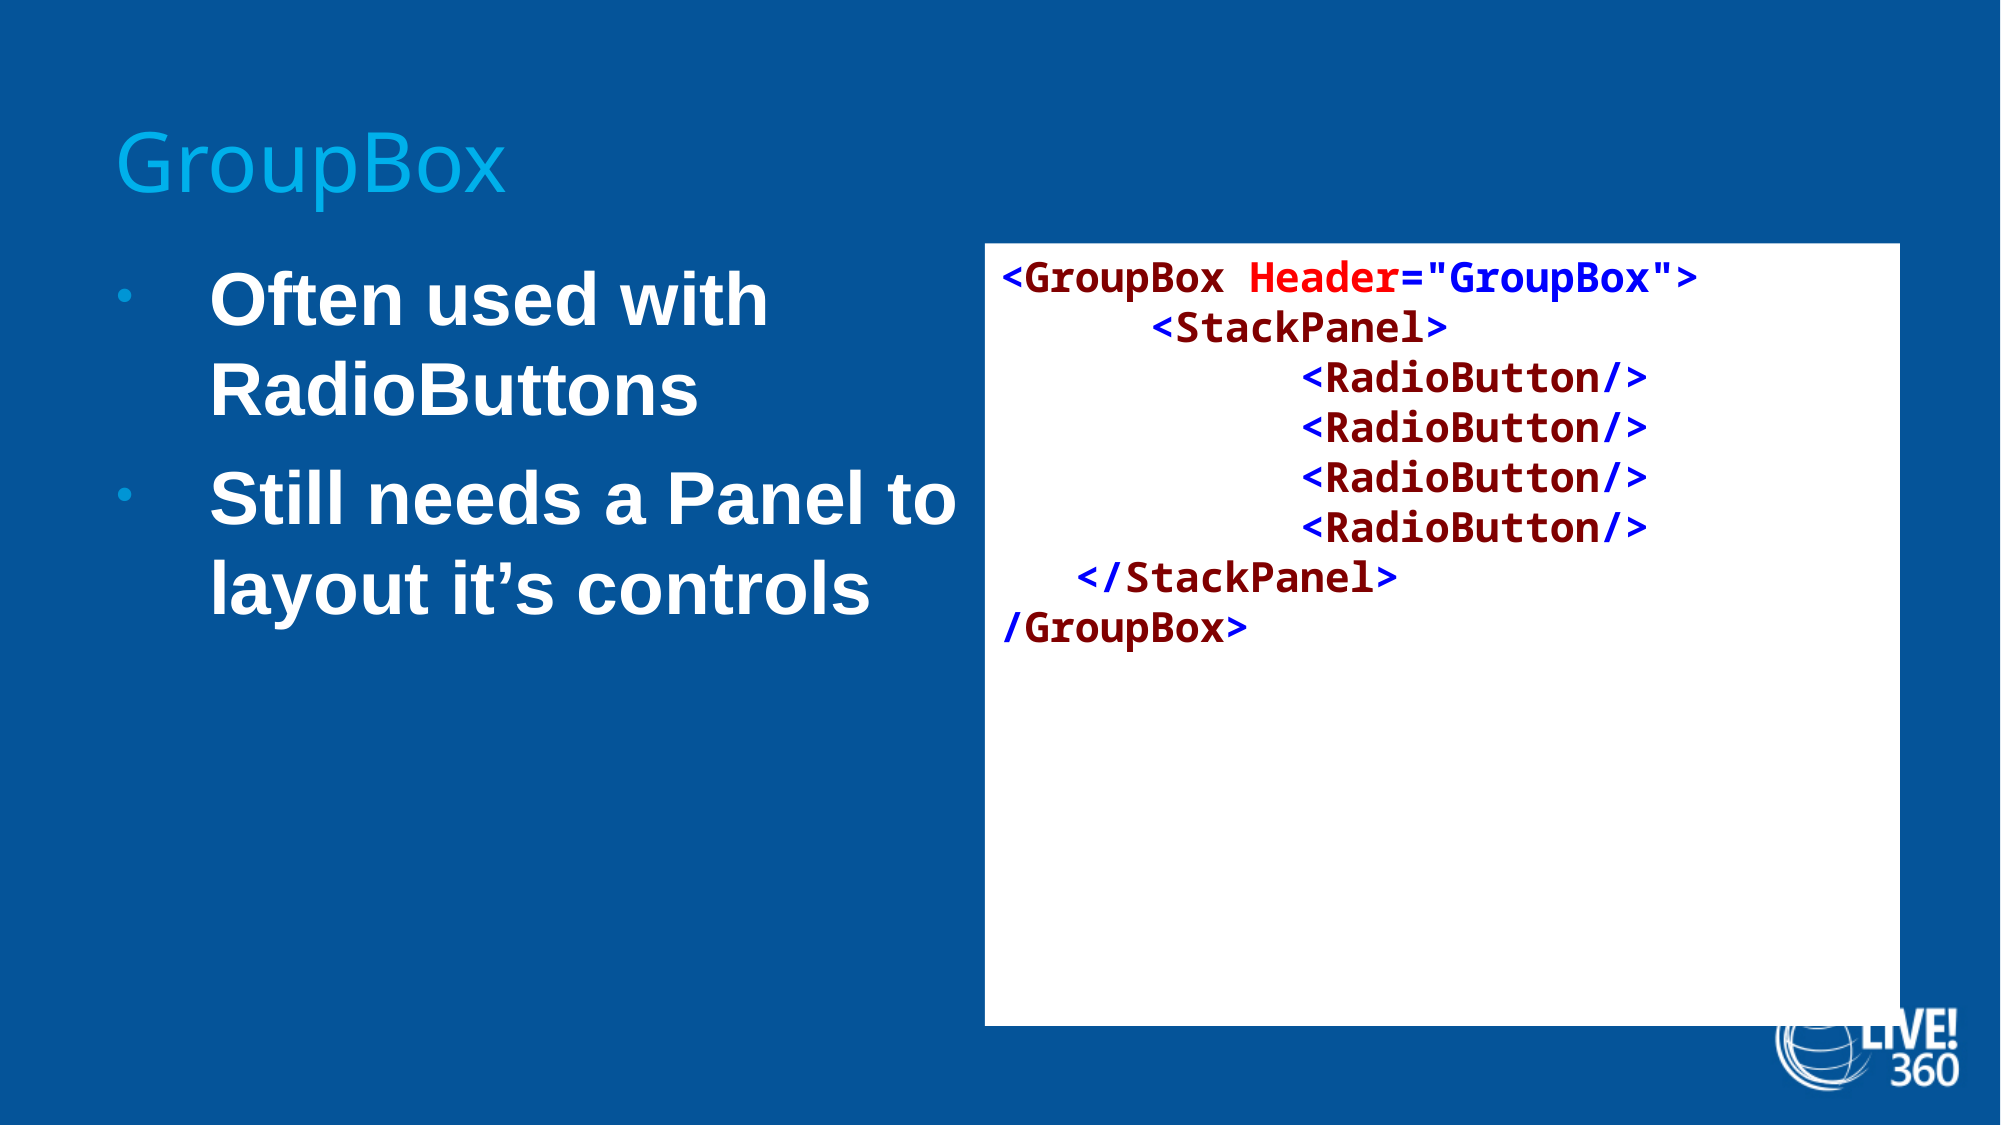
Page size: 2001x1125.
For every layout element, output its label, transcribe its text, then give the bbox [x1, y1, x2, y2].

title GroupBox [99, 21, 1900, 217]
list <GroupBox Header="GroupBox"> <StackPanel> <RadioButton/> <RadioButton/> <RadioButton/> <RadioButton/> </StackPanel> /GroupBox> [984, 243, 1900, 1026]
picture [0, 0, 2001, 1125]
list Often used with RadioButtons Still needs a Panel to layout it’s controls [99, 243, 984, 1026]
